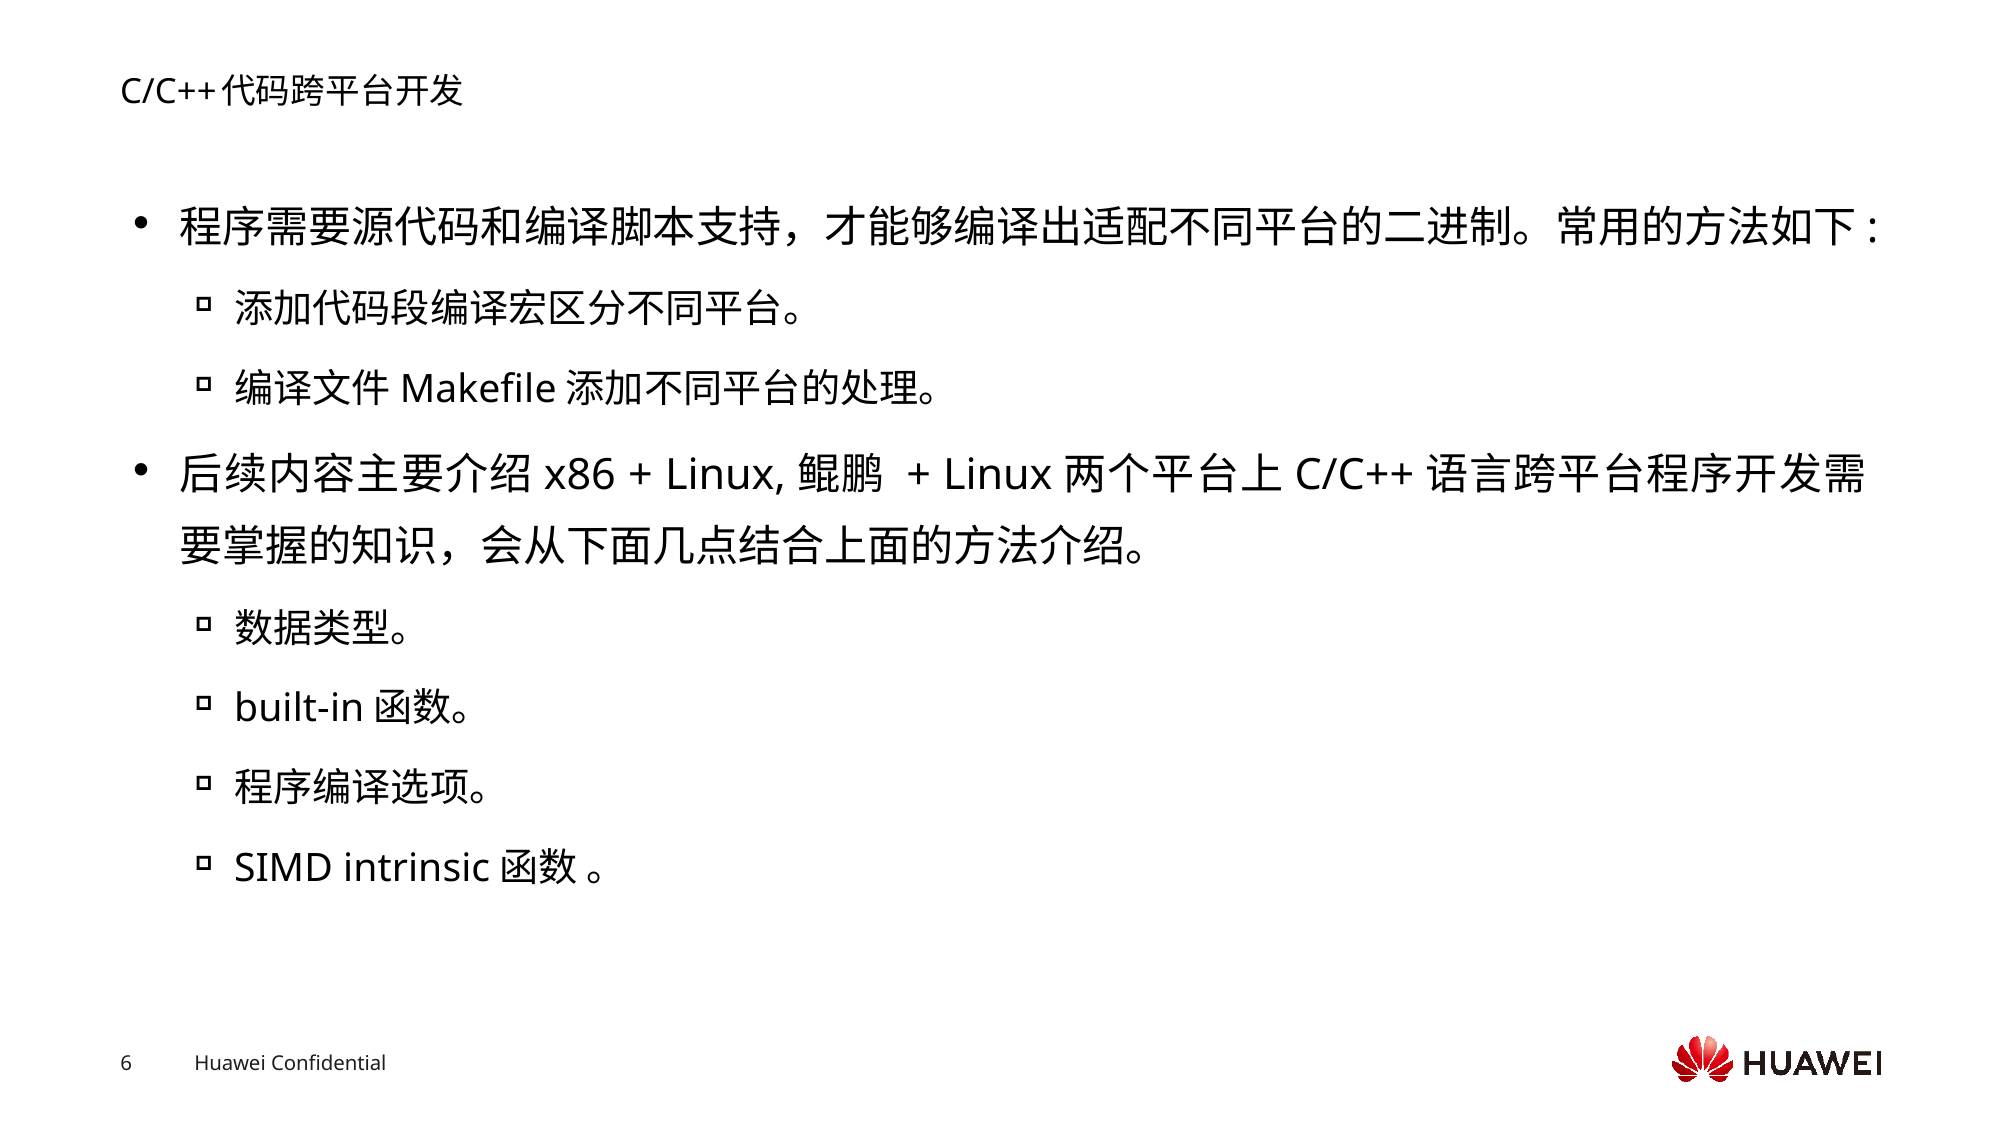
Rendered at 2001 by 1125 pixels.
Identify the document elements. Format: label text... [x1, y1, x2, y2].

list 程序需要源代码和编译脚本支持，才能够编译出适配不同平台的二进制。常用的方法如下: 添加代码段编译宏区分不同平台。 编译文件Makefile添加不同平台的处理。 后续内容主要介绍x86 + Linux,鲲鹏 + Linux两个平台上C/C++语言跨平台程序开发需要掌握的知识，会从下面几点结合上面的方法介绍。 数据类型。 built-in函数。 程序编译选项。 SIMD intrinsic函数 。 [119, 171, 1881, 973]
picture [1672, 1036, 1881, 1082]
title C/C++代码跨平台开发 [120, 73, 1880, 154]
